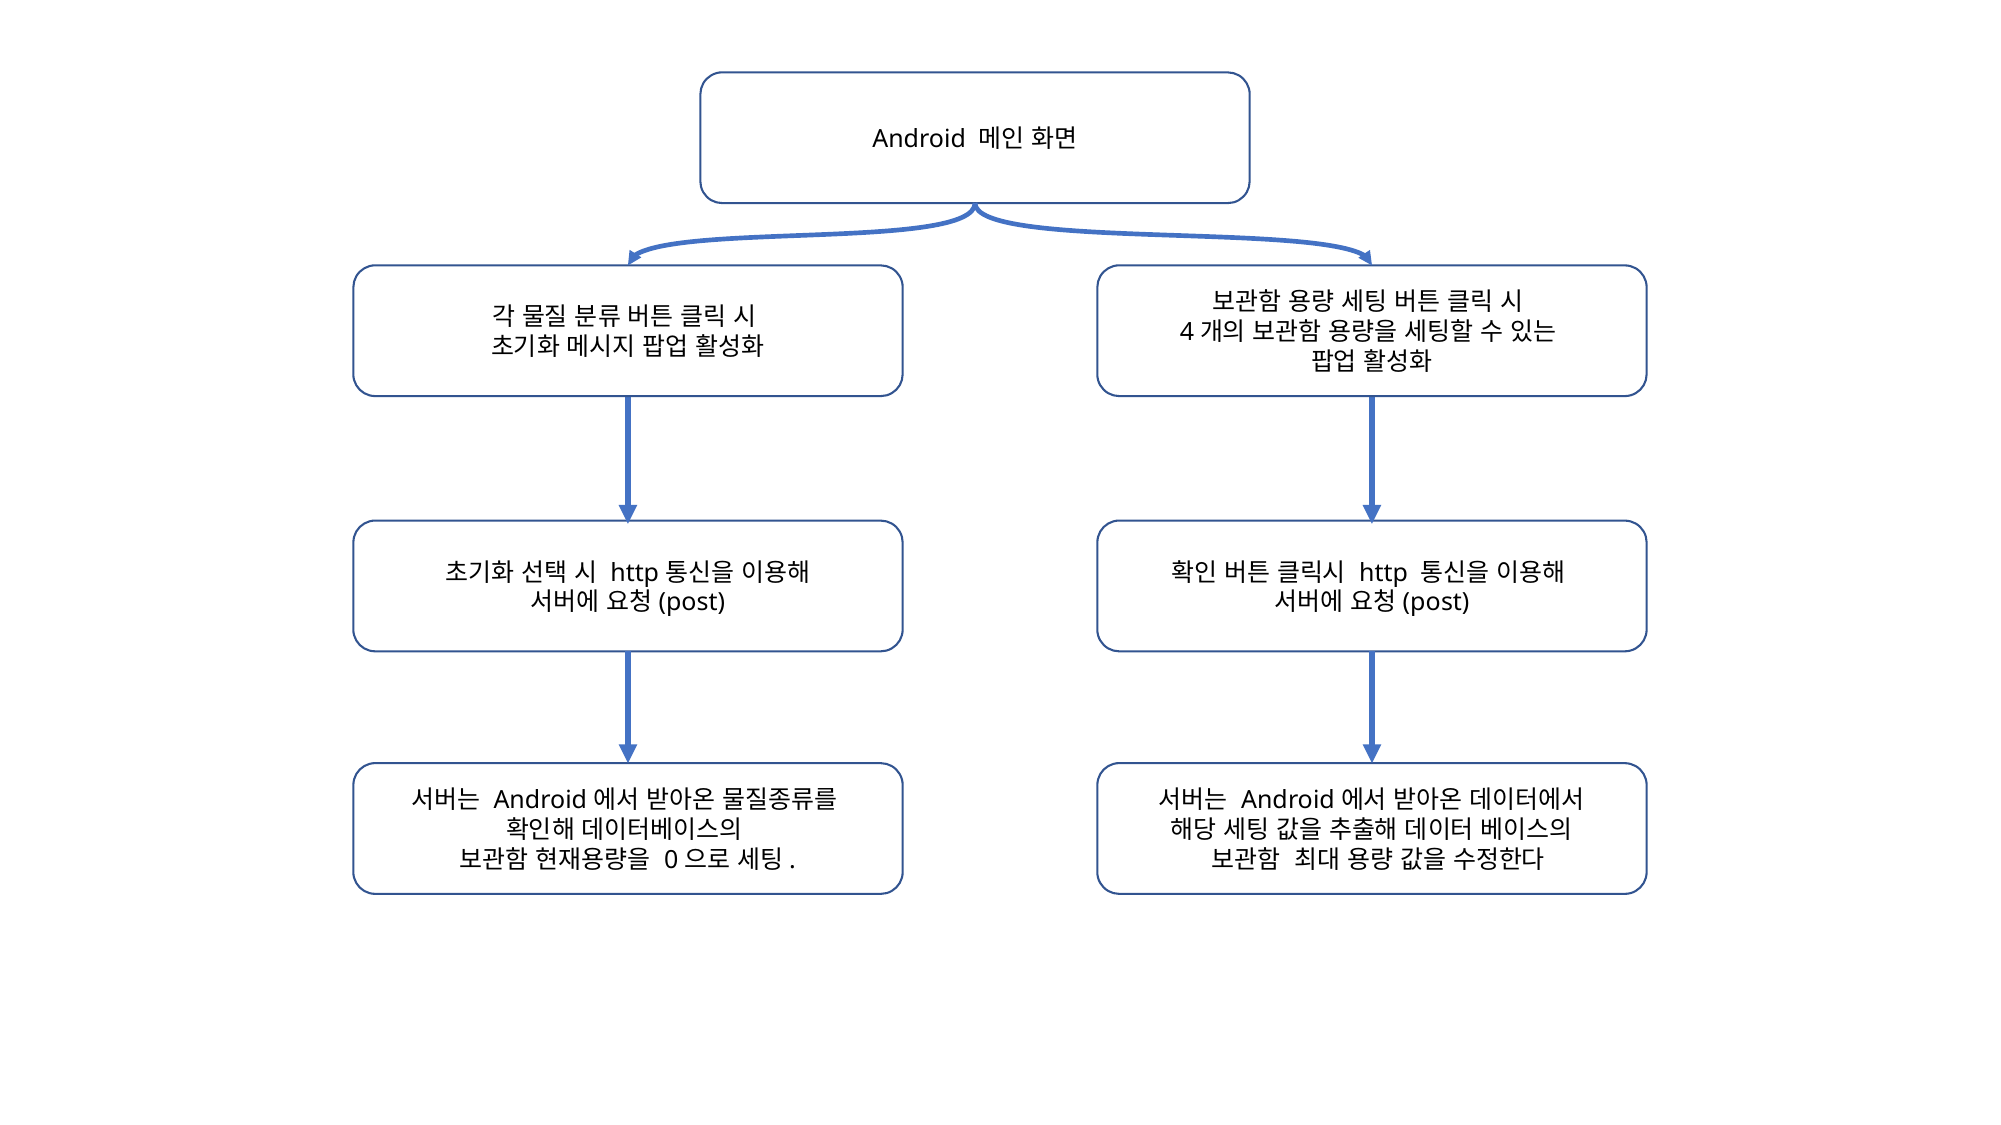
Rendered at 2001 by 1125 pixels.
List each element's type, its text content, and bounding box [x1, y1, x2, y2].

text_box 확인 버튼 클릭시 http 통신을 이용해 서버에 요청(post) [1096, 519, 1648, 653]
text_box Android 메인 화면 [699, 71, 770, 205]
text_box 서버는 Android에서 받아온 데이터에서 해당 세팅 값을 추출해 데이터 베이스의 보관함 최대 용량 값을 수정한다 [1096, 762, 1648, 895]
text_box 보관함 용량 세팅 버튼 클릭 시 4개의 보관함 용량을 세팅할 수 있는 팝업 활성화 [1096, 264, 1142, 398]
text_box Android 메인 화면 [1205, 71, 1251, 205]
text_box 각 물질 분류 버튼 클릭 시 초기화 메시지 팝업 활성화 [352, 264, 770, 398]
text_box 서버는 Android에서 받아온 물질종류를 확인해 데이터베이스의 보관함 현재용량을 0으로 세팅. [352, 762, 904, 895]
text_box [1142, 35, 1205, 433]
text_box 각 물질 분류 버튼 클릭 시 초기화 메시지 팝업 활성화 [833, 264, 904, 398]
text_box 초기화 선택 시 http통신을 이용해 서버에 요청(post) [352, 519, 904, 653]
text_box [770, 60, 833, 408]
text_box 보관함 용량 세팅 버튼 클릭 시 4개의 보관함 용량을 세팅할 수 있는 팝업 활성화 [1205, 264, 1648, 398]
text_box Android 메인 화면 [833, 71, 1142, 205]
